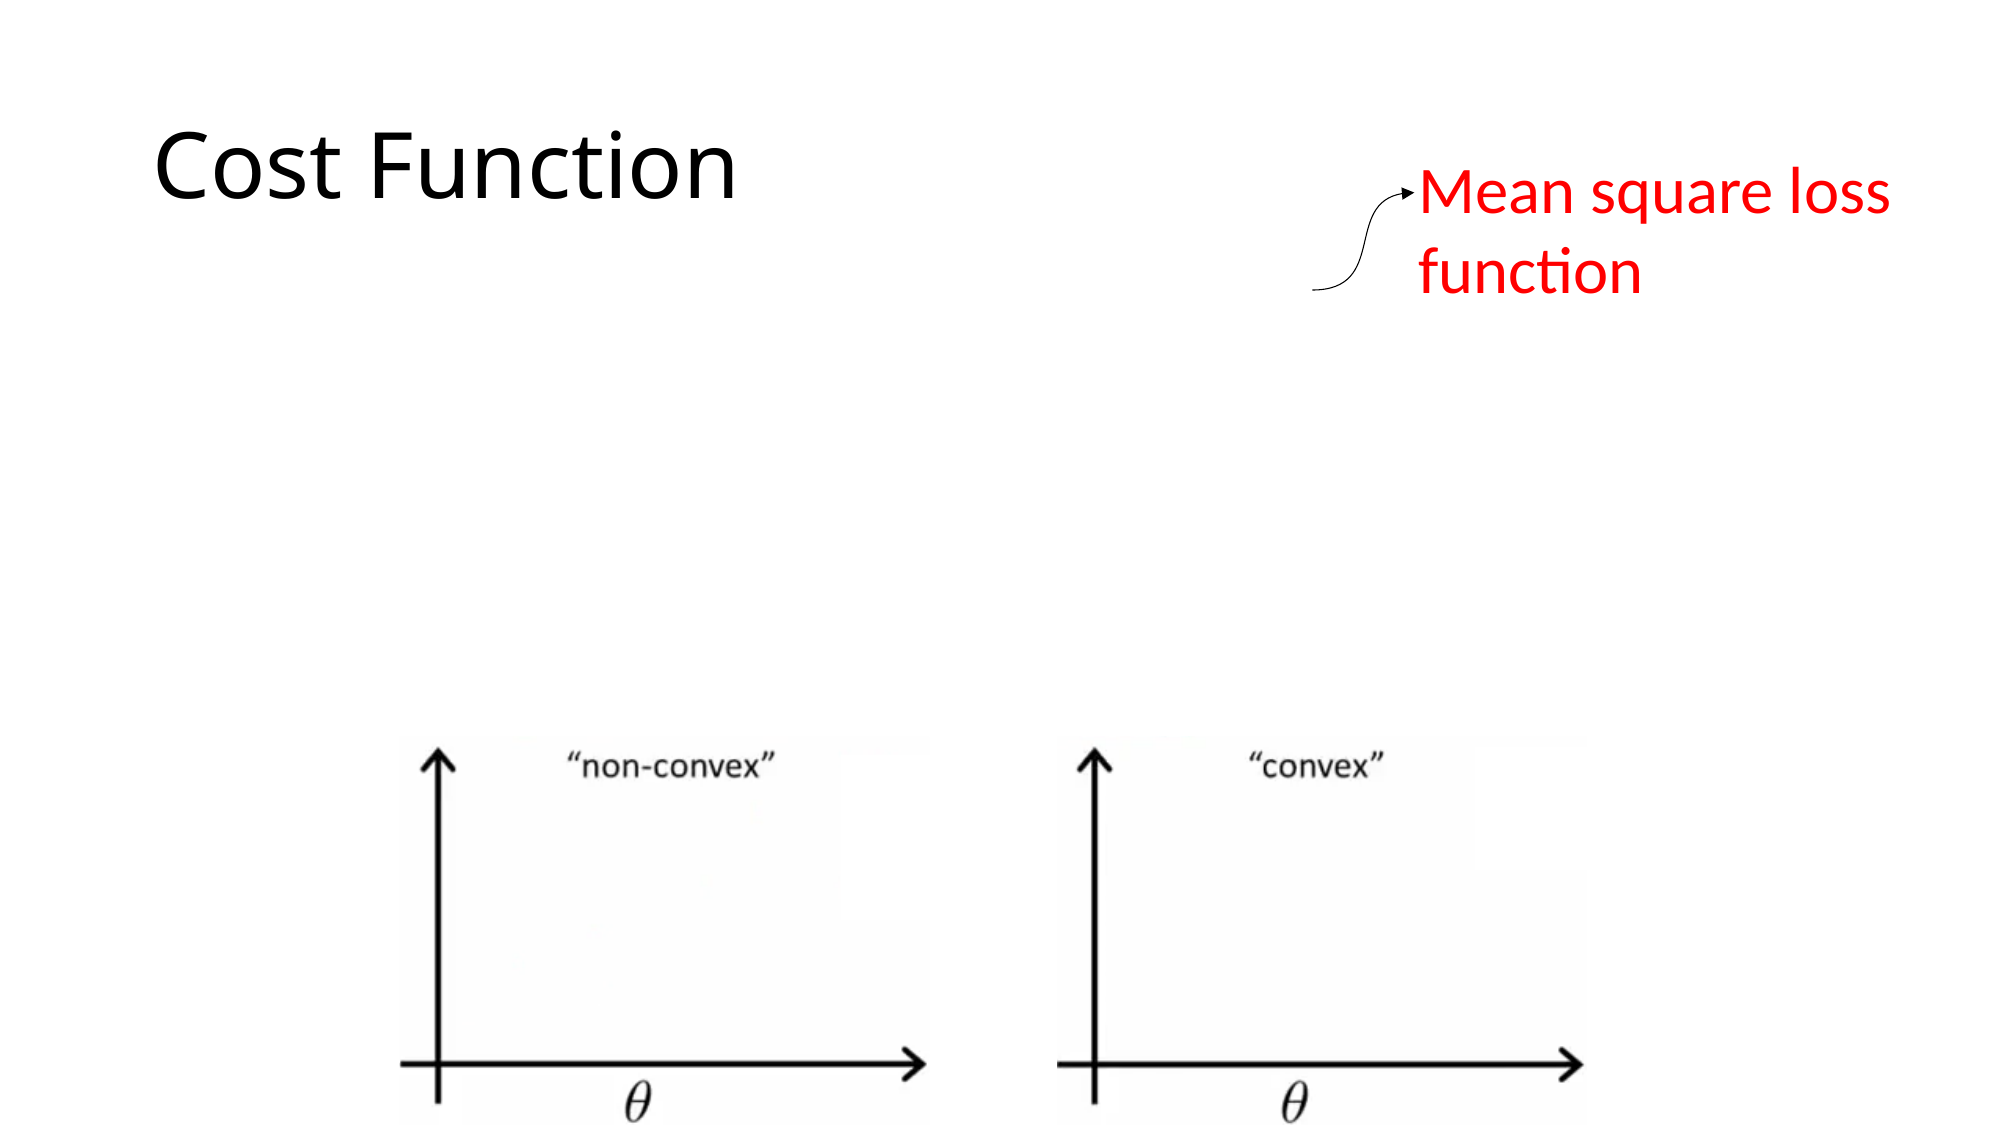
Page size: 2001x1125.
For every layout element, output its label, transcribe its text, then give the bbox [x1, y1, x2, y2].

picture [399, 736, 930, 1125]
title Cost Function [137, 59, 1863, 278]
picture [1057, 736, 1587, 1125]
text_box Mean square loss function [1403, 139, 1943, 314]
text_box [1312, 192, 1415, 290]
